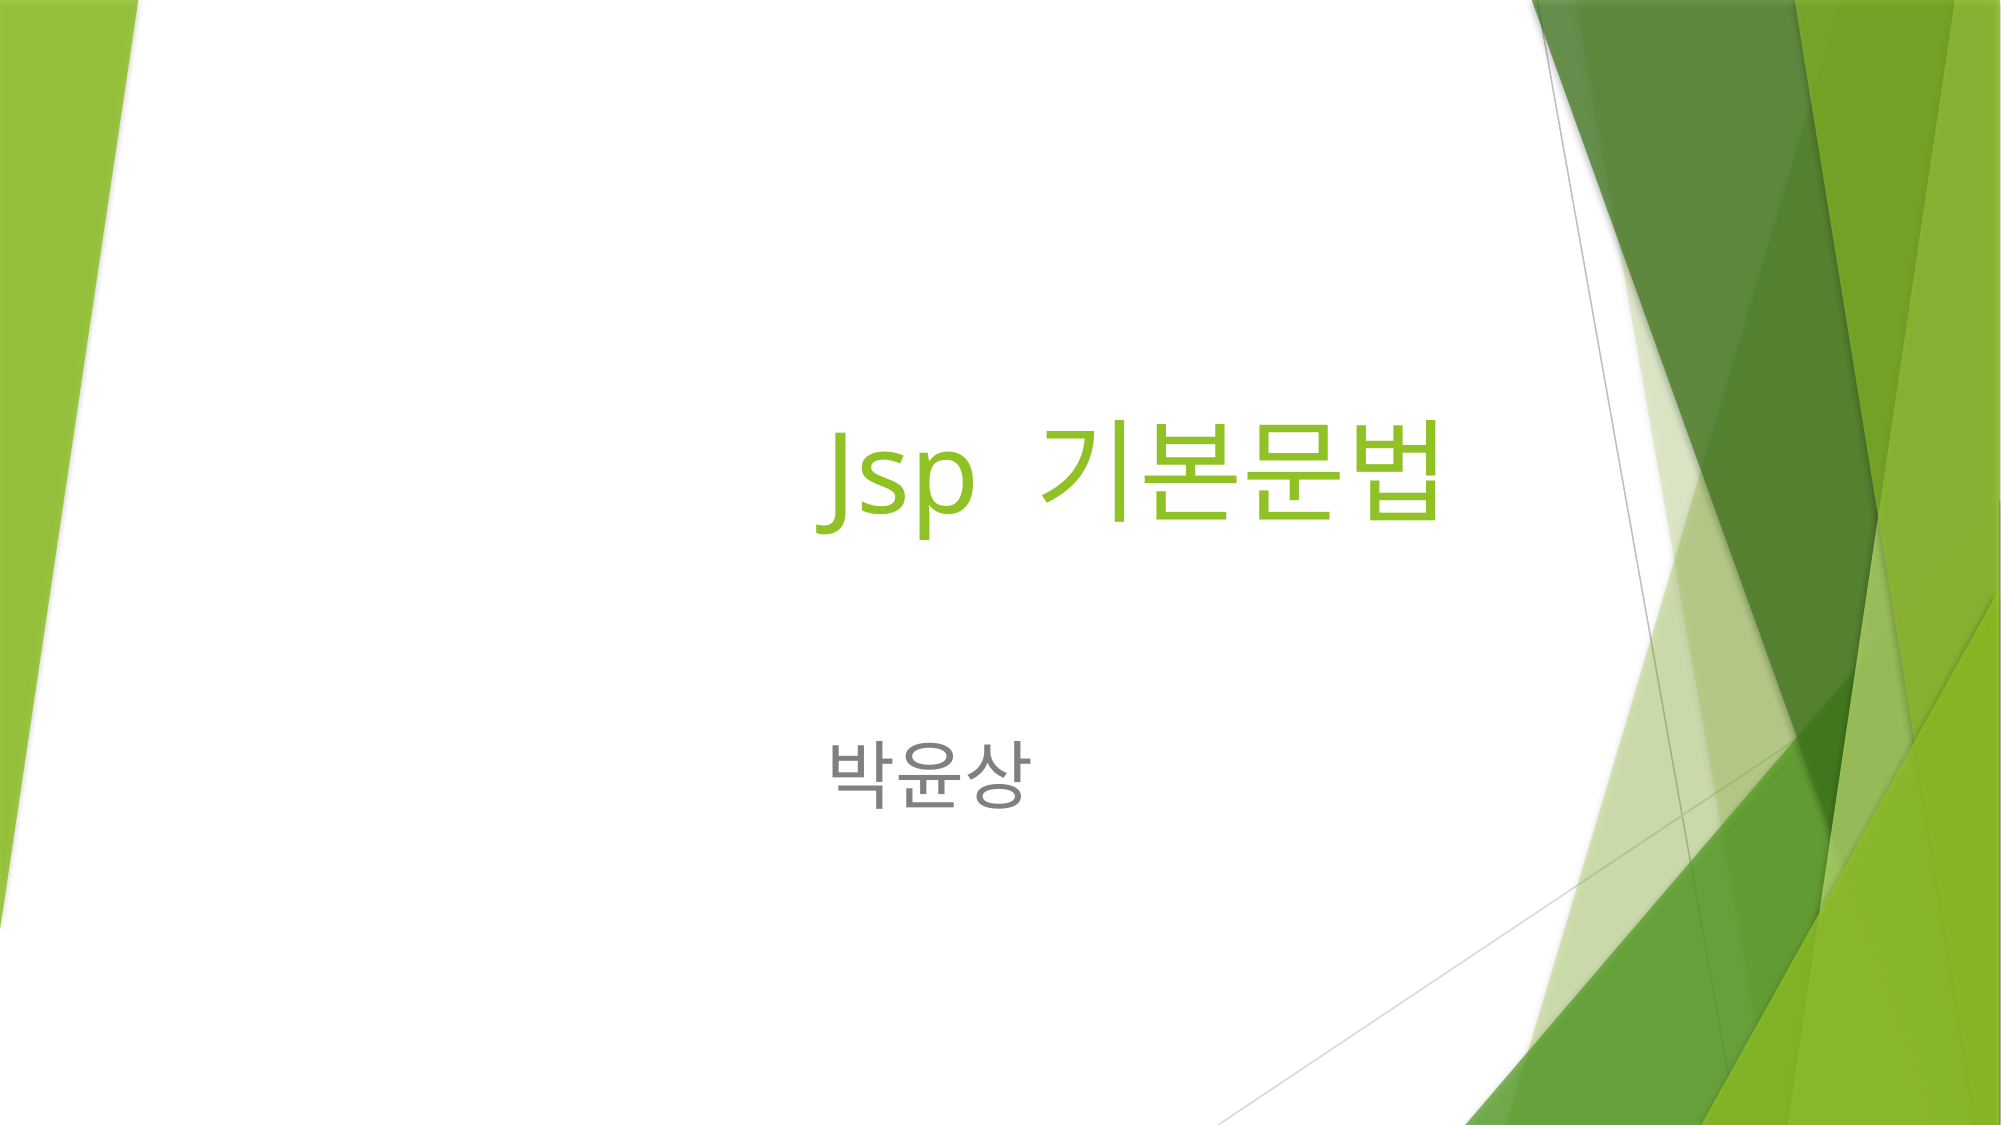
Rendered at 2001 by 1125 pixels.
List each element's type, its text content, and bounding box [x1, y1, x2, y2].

title Jsp 기본문법 [810, 104, 1895, 679]
subtitle 박윤상 [811, 720, 1895, 1020]
